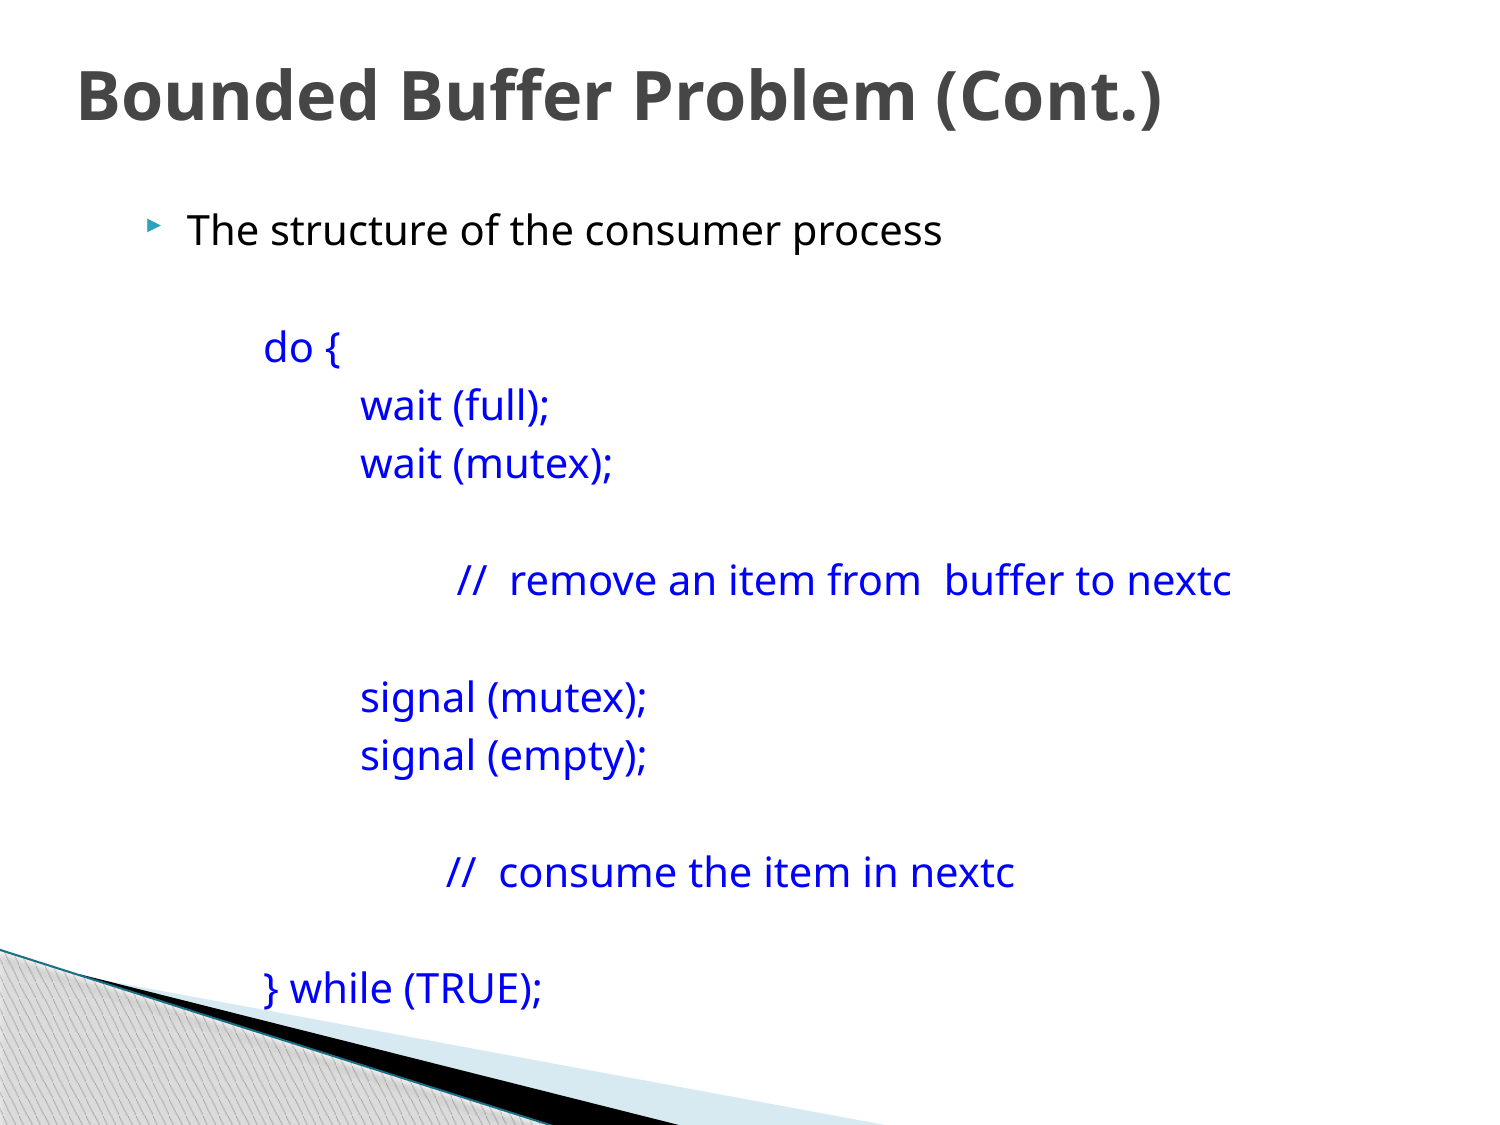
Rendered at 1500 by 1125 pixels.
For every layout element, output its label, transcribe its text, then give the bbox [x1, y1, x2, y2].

title Bounded Buffer Problem (Cont.) [64, 45, 1389, 141]
list The structure of the consumer process do { wait (full); wait (mutex); // remove an item from buffer to nextc signal (mutex); signal (empty); // consume the item in nextc } while (TRUE); [112, 196, 1424, 1010]
